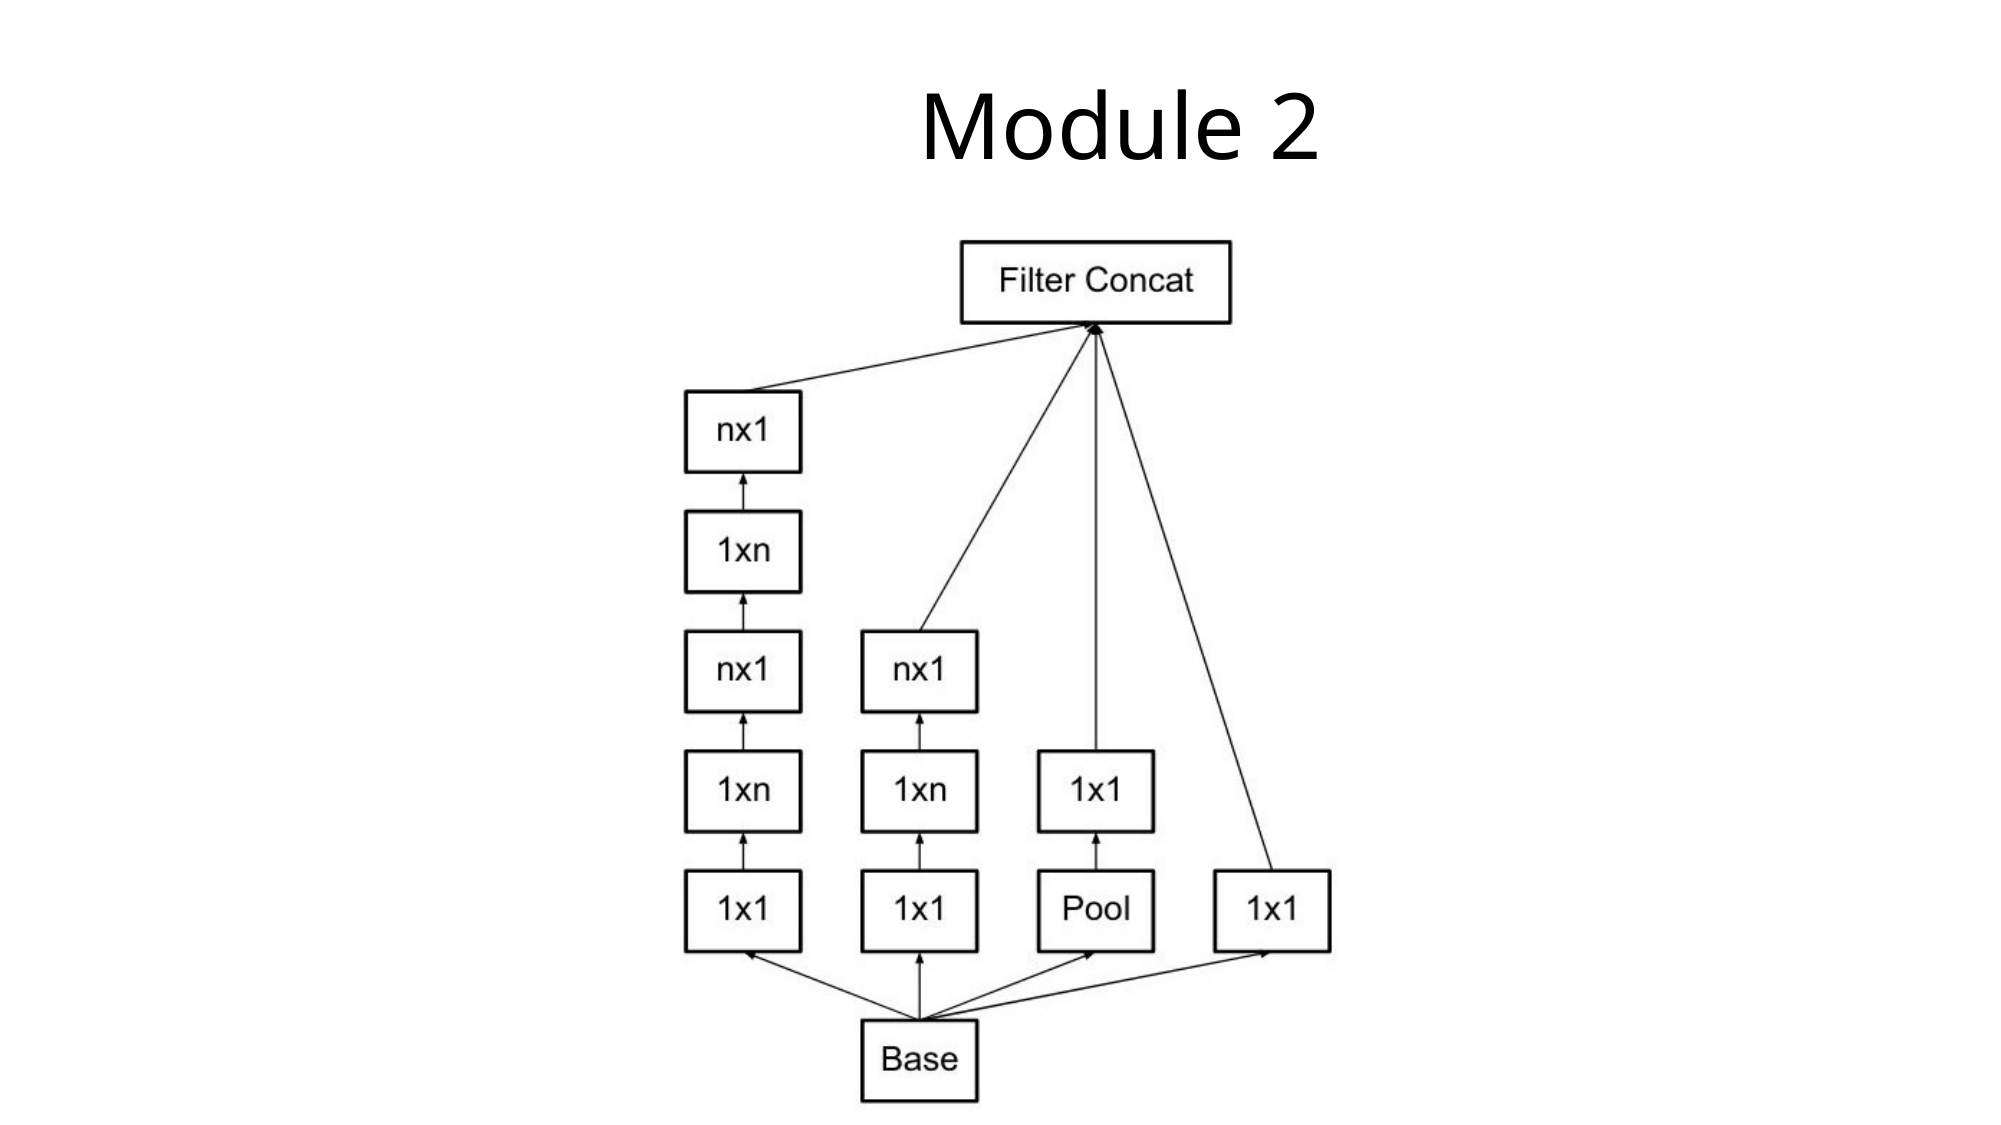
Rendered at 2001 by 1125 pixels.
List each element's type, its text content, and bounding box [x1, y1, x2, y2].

title Module 2 [183, 26, 1868, 217]
picture [648, 236, 1352, 1111]
